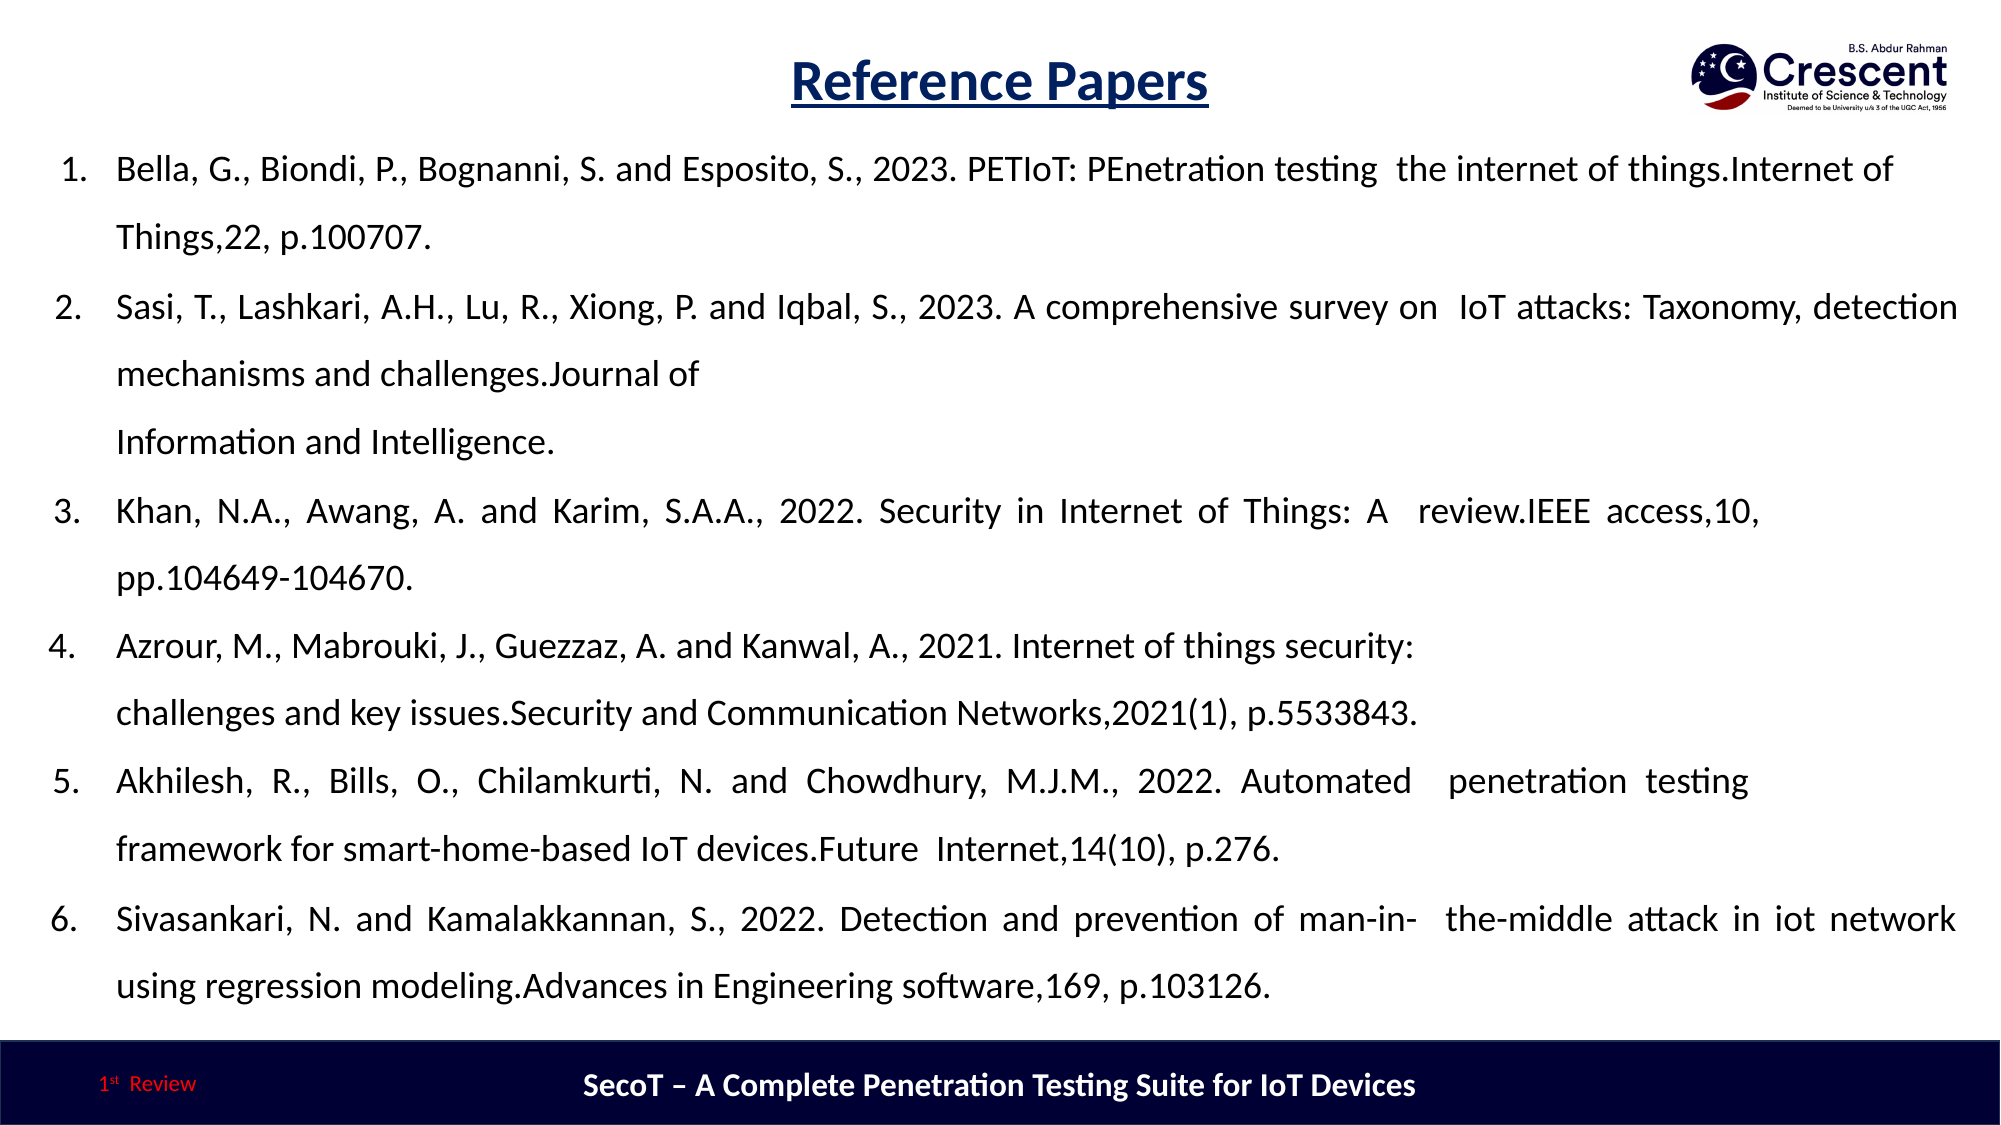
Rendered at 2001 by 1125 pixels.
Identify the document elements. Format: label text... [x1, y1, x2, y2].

text_box SecoT – A Complete Penetration Testing Suite for IoT Devices [0, 1040, 2000, 1125]
text_box 1st Review [83, 1061, 212, 1104]
text_box Bella, G., Biondi, P., Bognanni, S. and Esposito, S., 2023. PETIoT: PEnetration testing the internet of things.Internet of Things,22, p.100707. Sasi, T., Lashkari, A.H., Lu, R., Xiong, P. and Iqbal, S., 2023. A comprehensive survey on IoT attacks: Taxonomy, detection mechanisms and challenges.Journal of Information and Intelligence. Khan, N.A., Awang, A. and Karim, S.A.A., 2022. Security in Internet of Things: A review.IEEE access,10, pp.104649-104670. Azrour, M., Mabrouki, J., Guezzaz, A. and Kanwal, A., 2021. Internet of things security: challenges and key issues.Security and Communication Networks,2021(1), p.5533843. Akhilesh, R., Bills, O., Chilamkurti, N. and Chowdhury, M.J.M., 2022. Automated penetration testing framework for smart-home-based IoT devices.Future Internet,14(10), p.276. Sivasankari, N. and Kamalakkannan, S., 2022. Detection and prevention of man-in- the-middle attack in iot network using regression modeling.Advances in Engineering software,169, p.103126. [31, 114, 1977, 1014]
text_box Reference Papers [499, 34, 1501, 114]
picture [1690, 40, 1948, 115]
